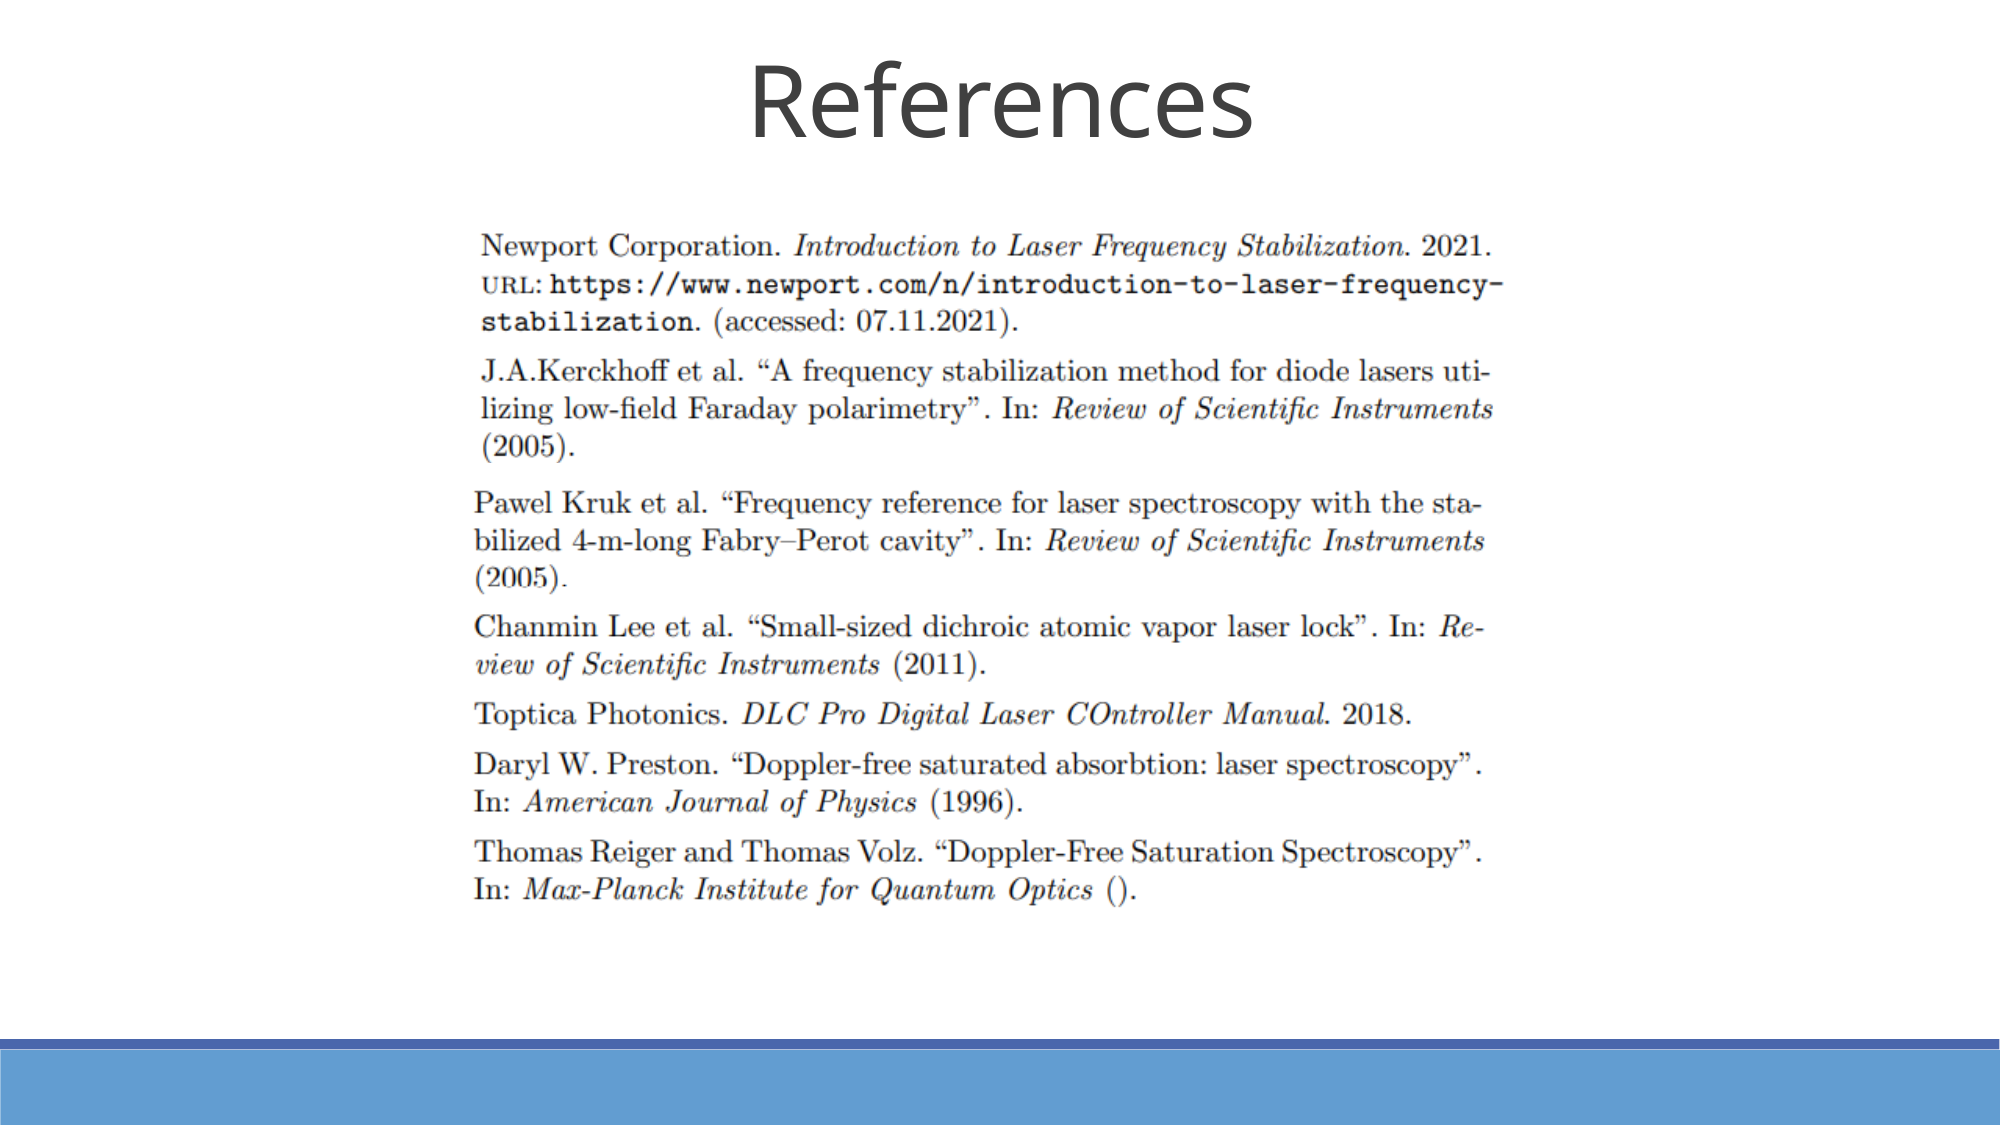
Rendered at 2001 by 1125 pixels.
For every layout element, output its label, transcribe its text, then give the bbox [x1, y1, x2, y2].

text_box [452, 211, 1548, 952]
text_box References [176, 48, 1827, 158]
